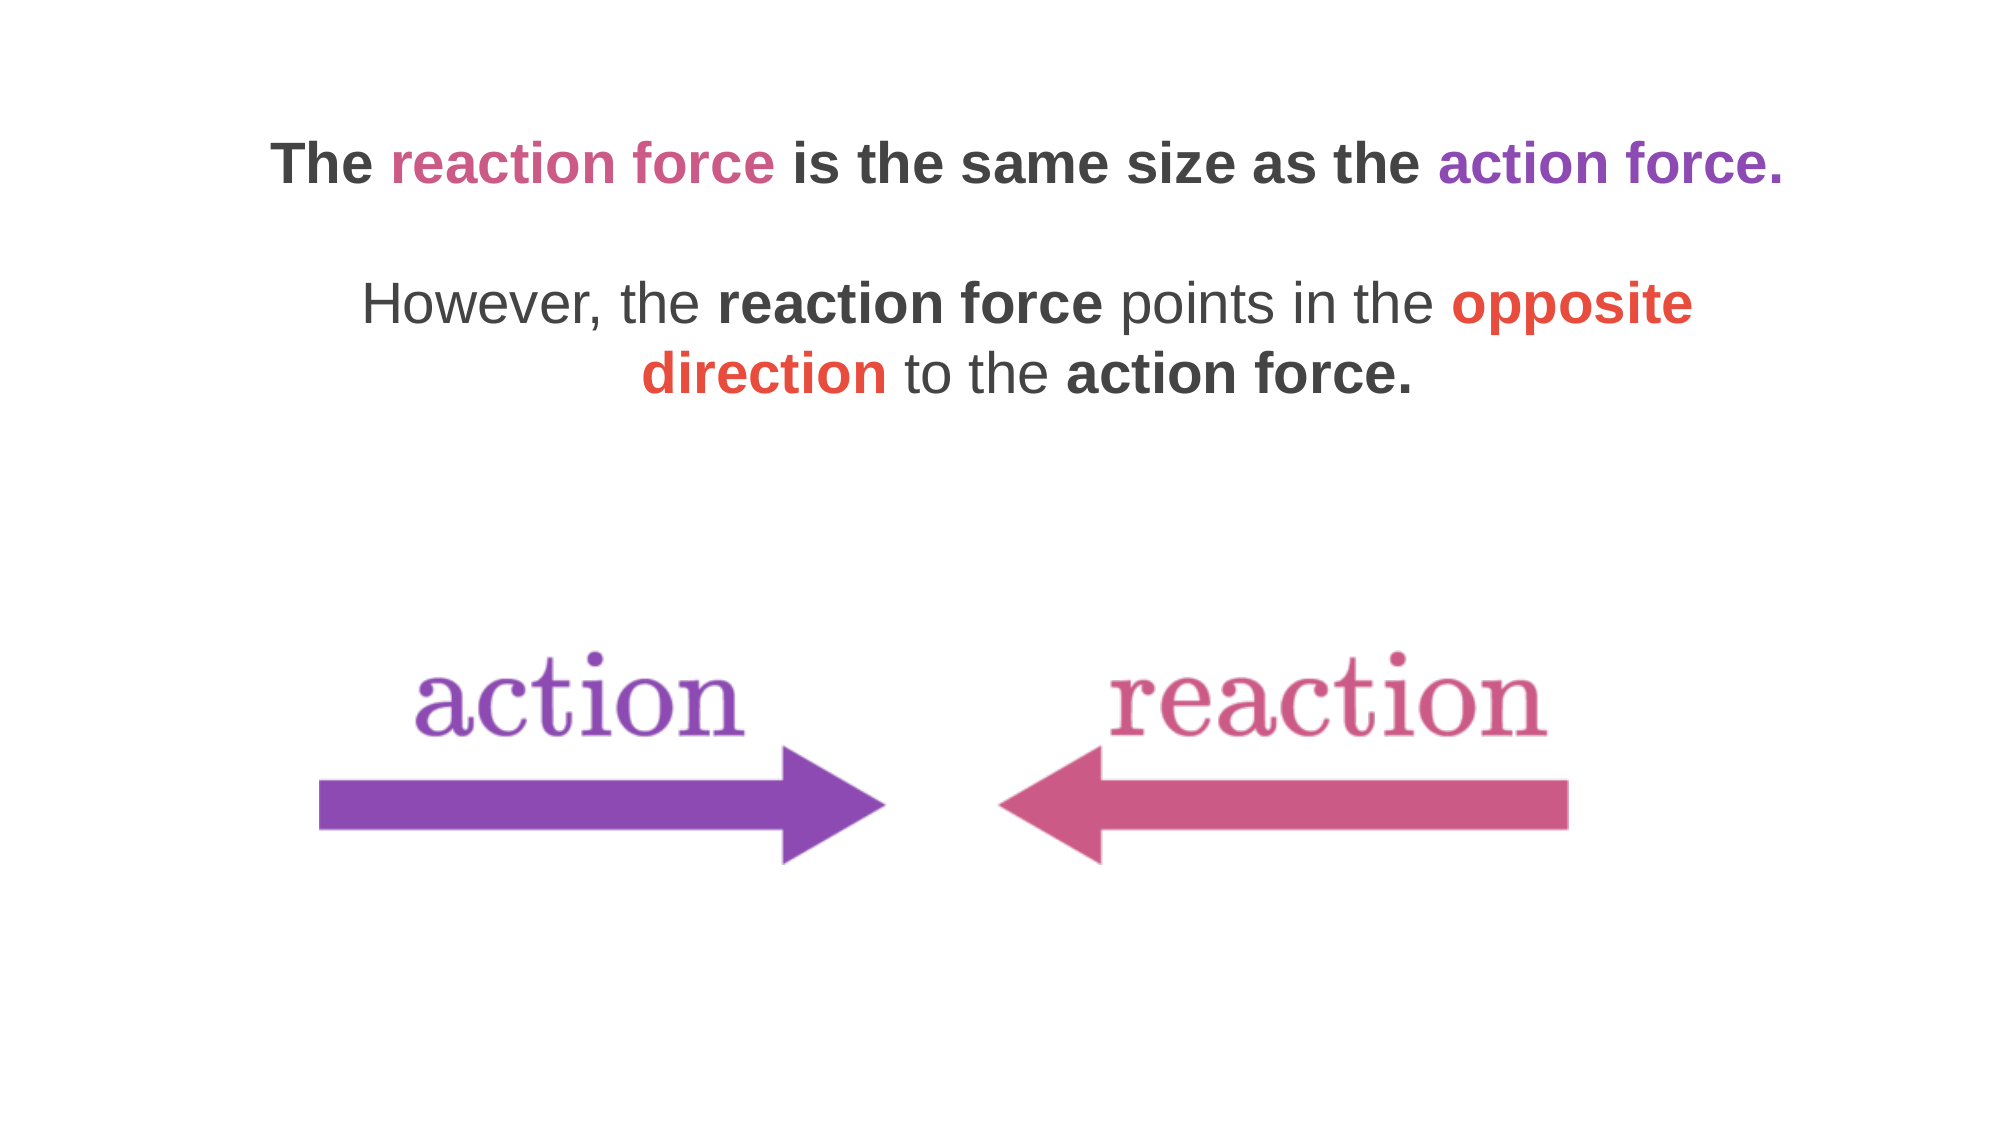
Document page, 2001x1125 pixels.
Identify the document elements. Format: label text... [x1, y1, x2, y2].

text_box The reaction force is the same size as the action force. However, the reaction force points in the opposite direction to the action force. [202, 117, 1853, 413]
picture [319, 629, 1569, 866]
